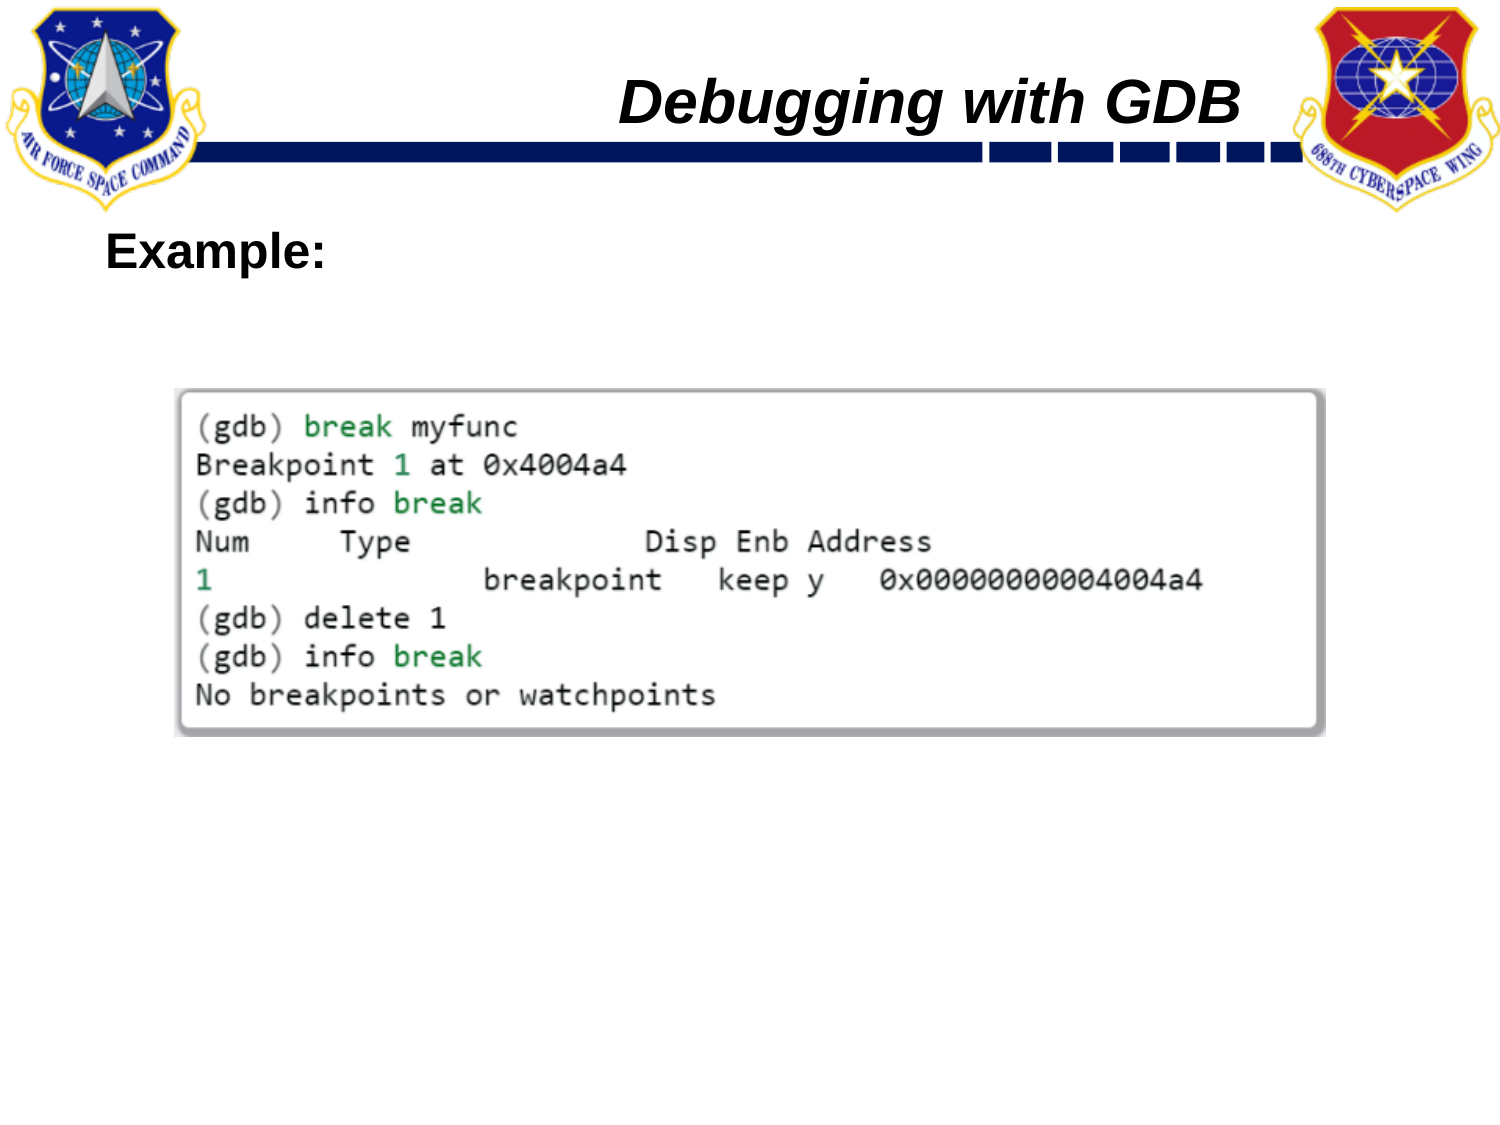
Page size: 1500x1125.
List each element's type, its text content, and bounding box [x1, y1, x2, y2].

picture [1293, 7, 1500, 213]
picture [173, 387, 1327, 737]
title Debugging with GDB [249, 51, 1276, 142]
list Example: [90, 211, 1453, 989]
picture [0, 0, 213, 218]
